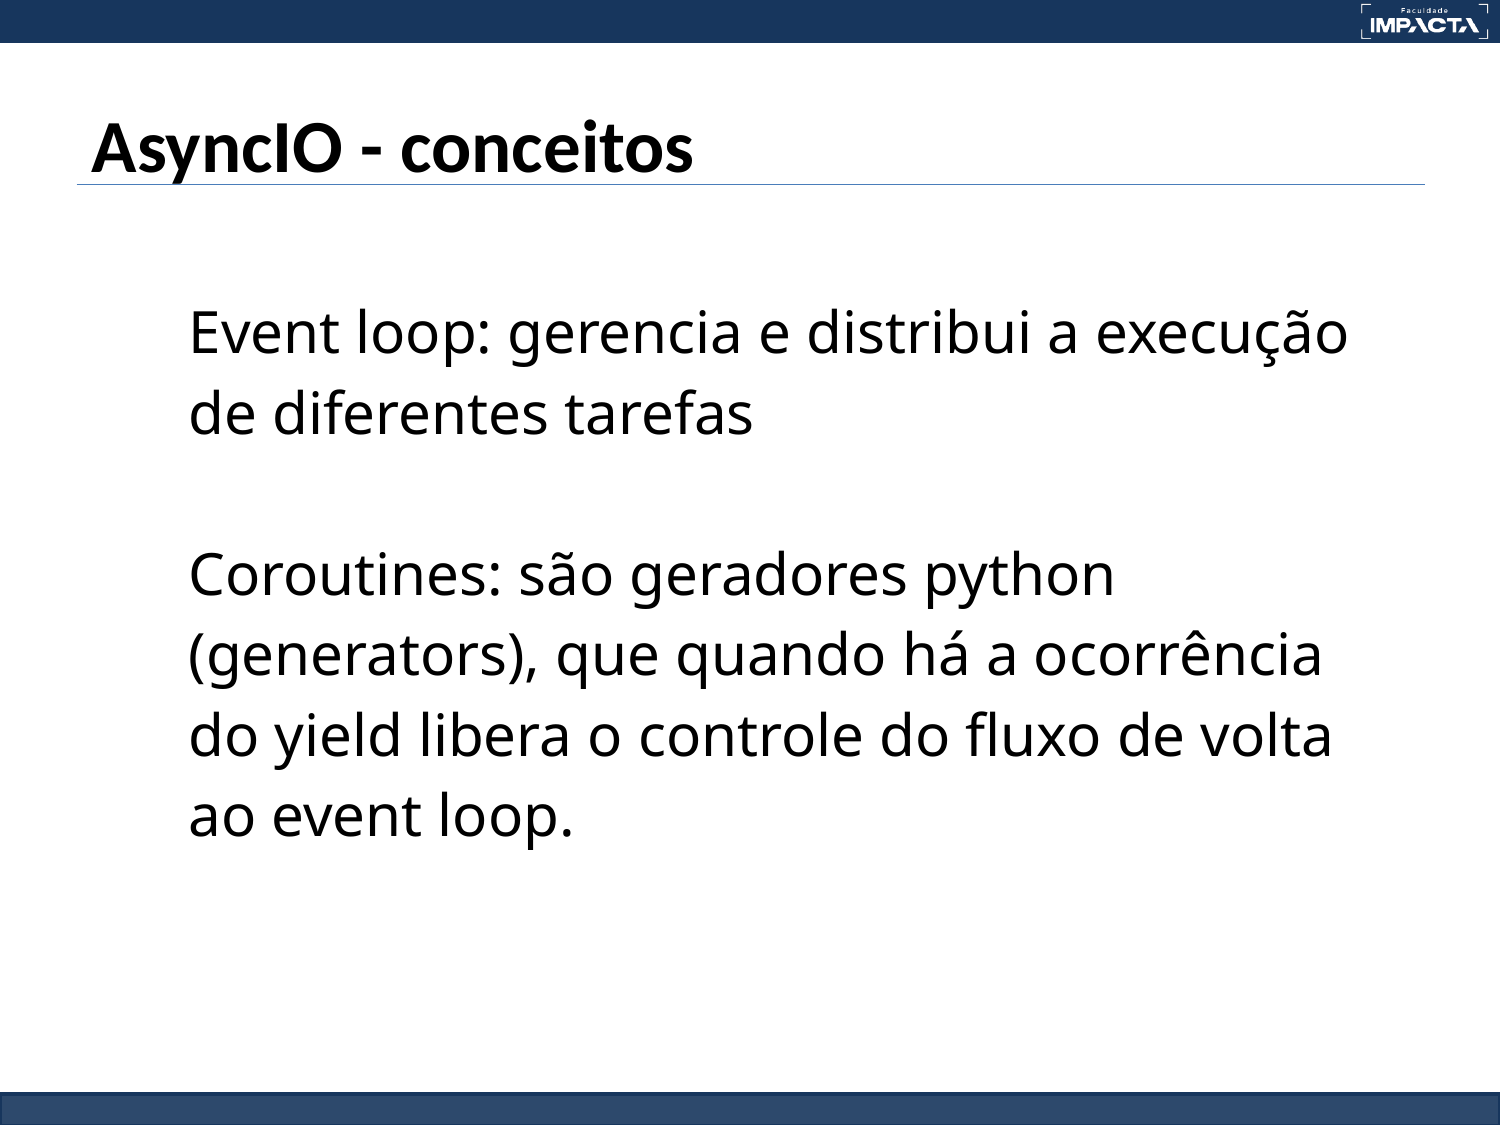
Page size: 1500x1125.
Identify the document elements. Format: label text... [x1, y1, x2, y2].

picture [1354, 0, 1495, 43]
text_box Event loop: gerencia e distribui a execução de diferentes tarefas Coroutines: são geradores python (generators), que quando há a ocorrência do yield libera o controle do fluxo de volta ao event loop. [173, 270, 1399, 613]
title AsyncIO - conceitos [76, 89, 1426, 197]
